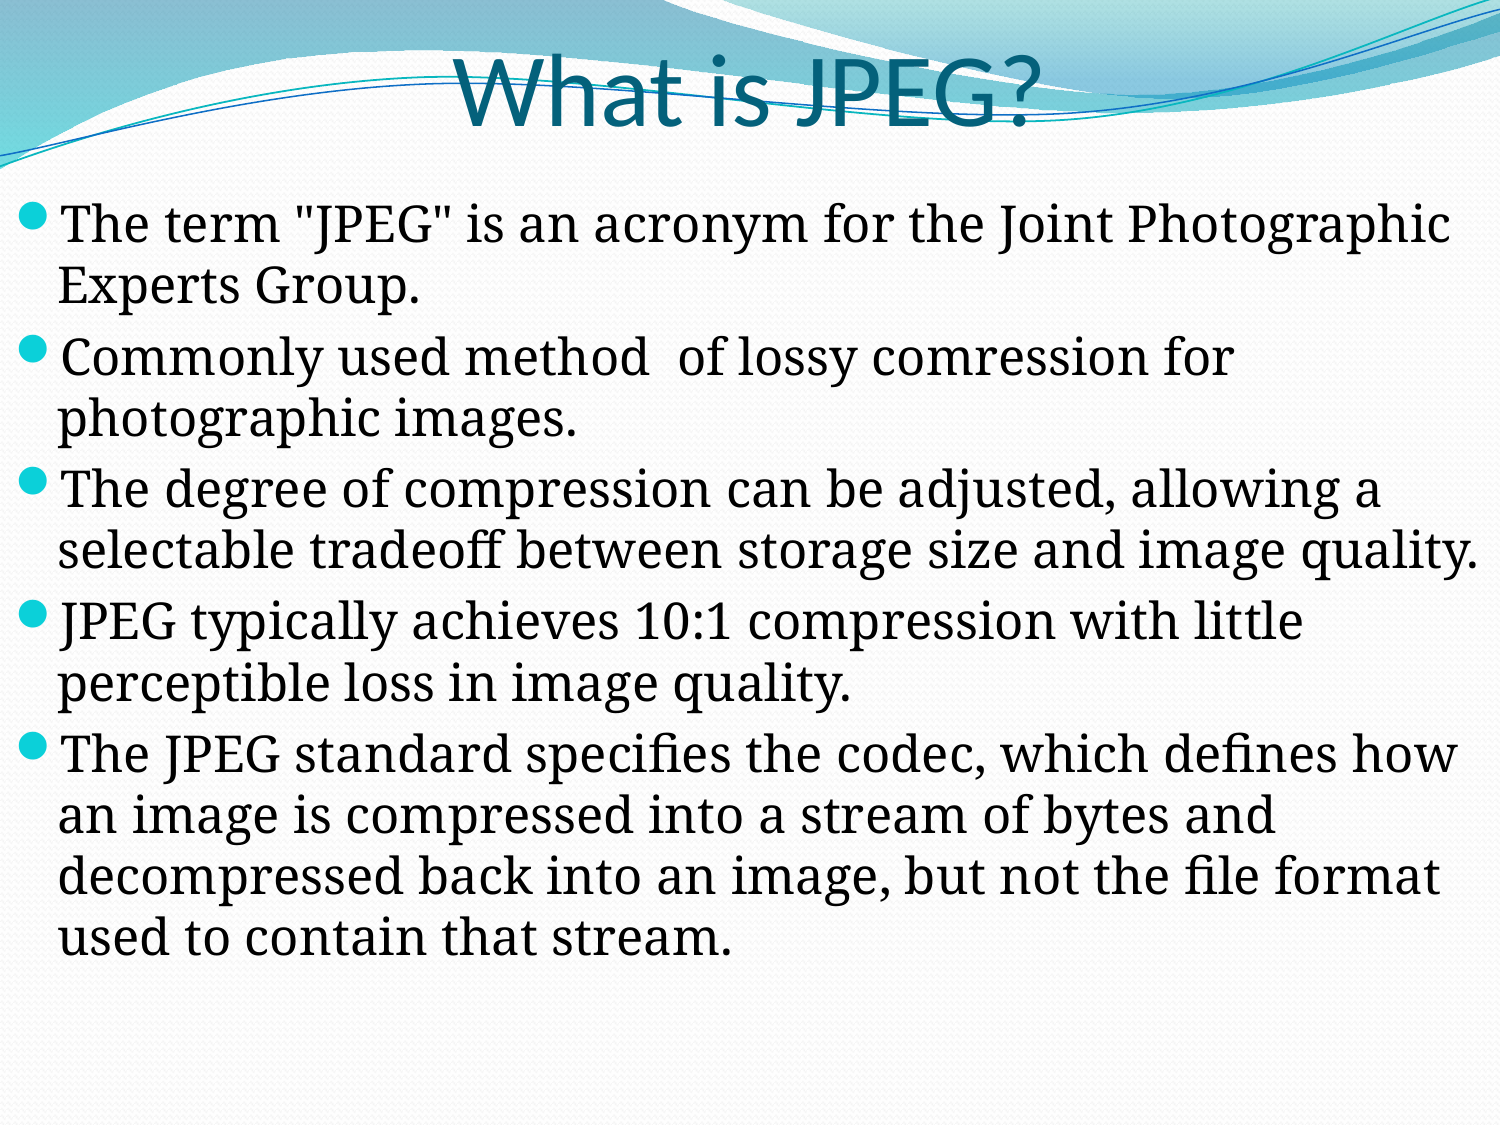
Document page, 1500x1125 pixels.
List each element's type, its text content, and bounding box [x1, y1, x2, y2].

title What is JPEG? [75, 0, 1425, 148]
list The term "JPEG" is an acronym for the Joint Photographic Experts Group. Commonly used method of lossy comression for photographic images. The degree of compression can be adjusted, allowing a selectable tradeoff between storage size and image quality. JPEG typically achieves 10:1 compression with little perceptible loss in image quality. The JPEG standard specifies the codec, which defines how an image is compressed into a stream of bytes and decompressed back into an image, but not the file format used to contain that stream. [0, 184, 1500, 1038]
